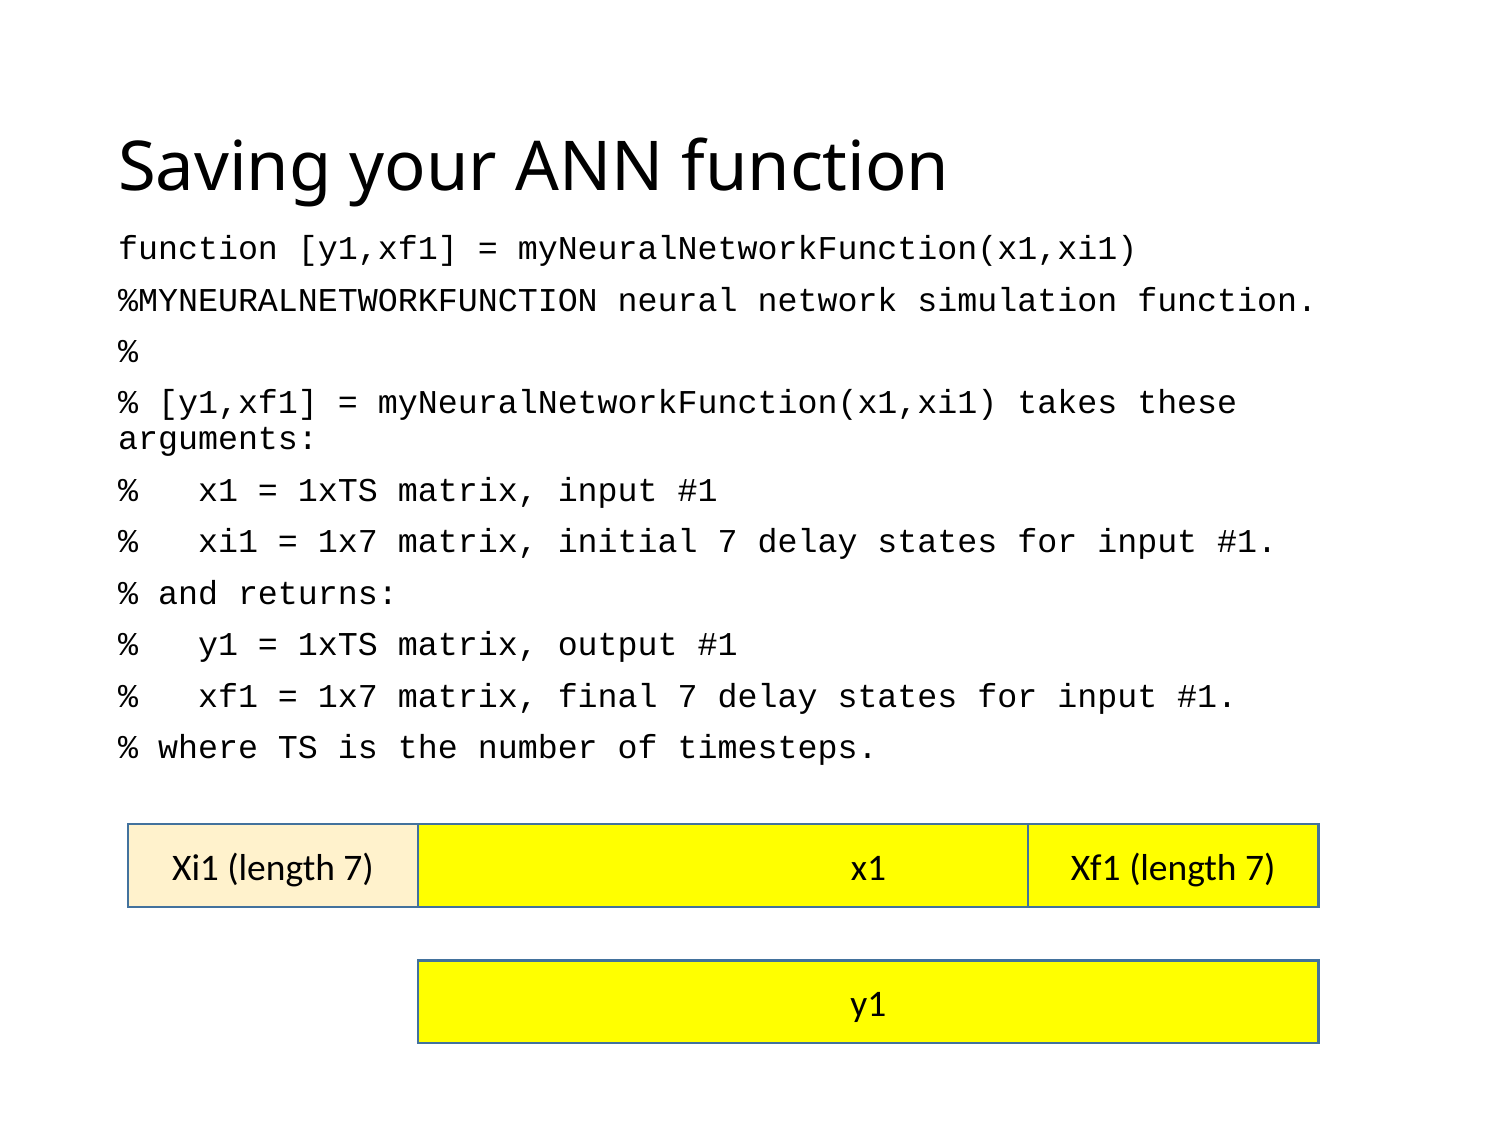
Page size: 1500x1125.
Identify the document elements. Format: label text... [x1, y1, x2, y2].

text_box Xi1 (length 7) [127, 823, 419, 908]
text_box x1 [419, 823, 1027, 908]
title Saving your ANN function [103, 59, 1397, 223]
text_box Xf1 (length 7) [1027, 823, 1320, 908]
list function [y1,xf1] = myNeuralNetworkFunction(x1,xi1) %MYNEURALNETWORKFUNCTION neural network simulation function. % % [y1,xf1] = myNeuralNetworkFunction(x1,xi1) takes these arguments: % x1 = 1xTS matrix, input #1 % xi1 = 1x7 matrix, initial 7 delay states for input #1. % and returns: % y1 = 1xTS matrix, output #1 % xf1 = 1x7 matrix, final 7 delay states for input #1. % where TS is the number of timesteps. [103, 223, 1397, 804]
text_box y1 [417, 959, 1320, 1044]
